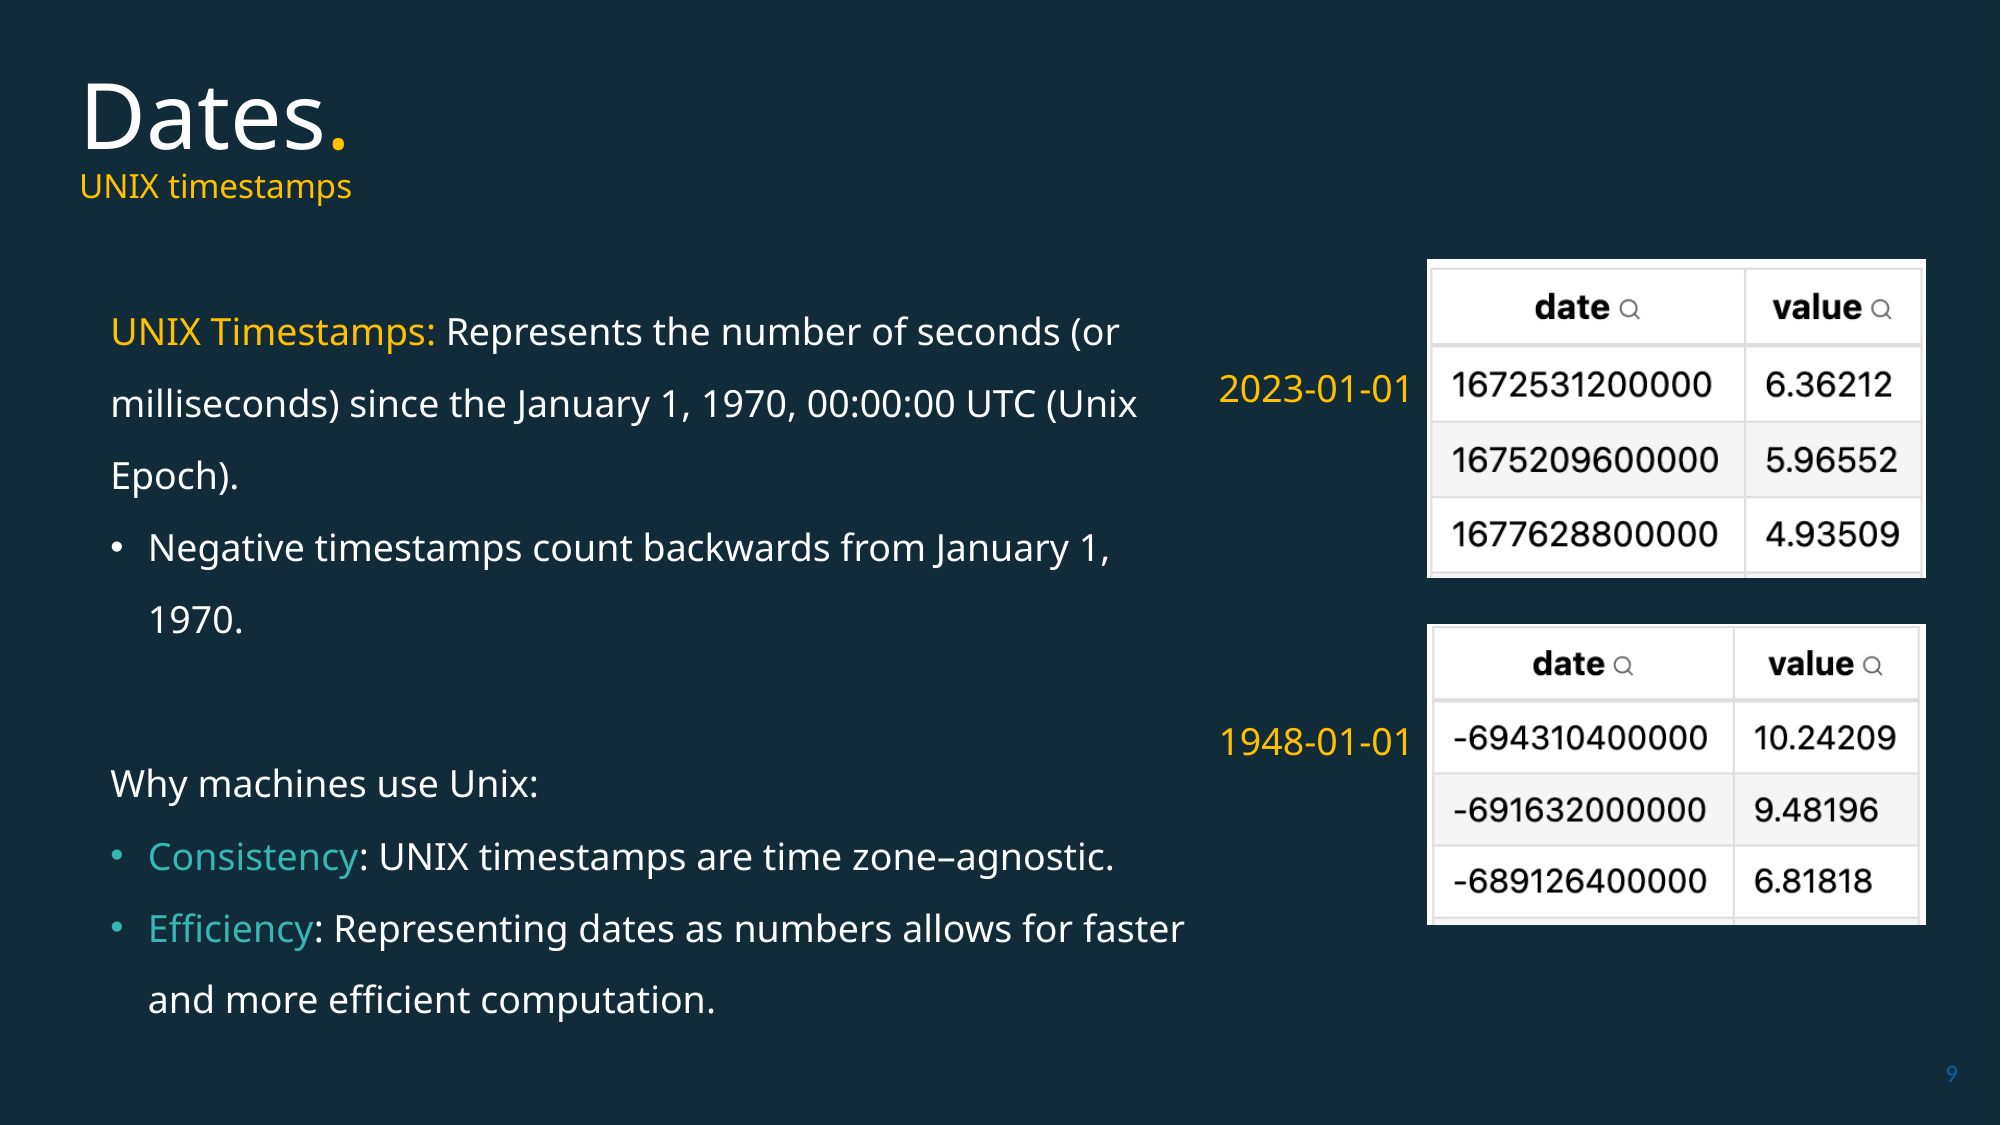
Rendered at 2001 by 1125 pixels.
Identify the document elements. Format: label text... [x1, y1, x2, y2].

list UNIX Timestamps: Represents the number of seconds (or milliseconds) since the January 1, 1970, 00:00:00 UTC (Unix Epoch). Negative timestamps count backwards from January 1, 1970. Why machines use Unix: Consistency: UNIX timestamps are time zone–agnostic. Efficiency: Representing dates as numbers allows for faster and more efficient computation. [95, 273, 1206, 1053]
text_box 1948-01-01 [1203, 710, 1427, 770]
slide_number 9 [1538, 1042, 1974, 1103]
text_box 2023-01-01 [1203, 357, 1427, 417]
picture [1427, 624, 1926, 925]
text_box Dates. UNIX timestamps [64, 29, 1790, 247]
picture [1427, 259, 1926, 578]
